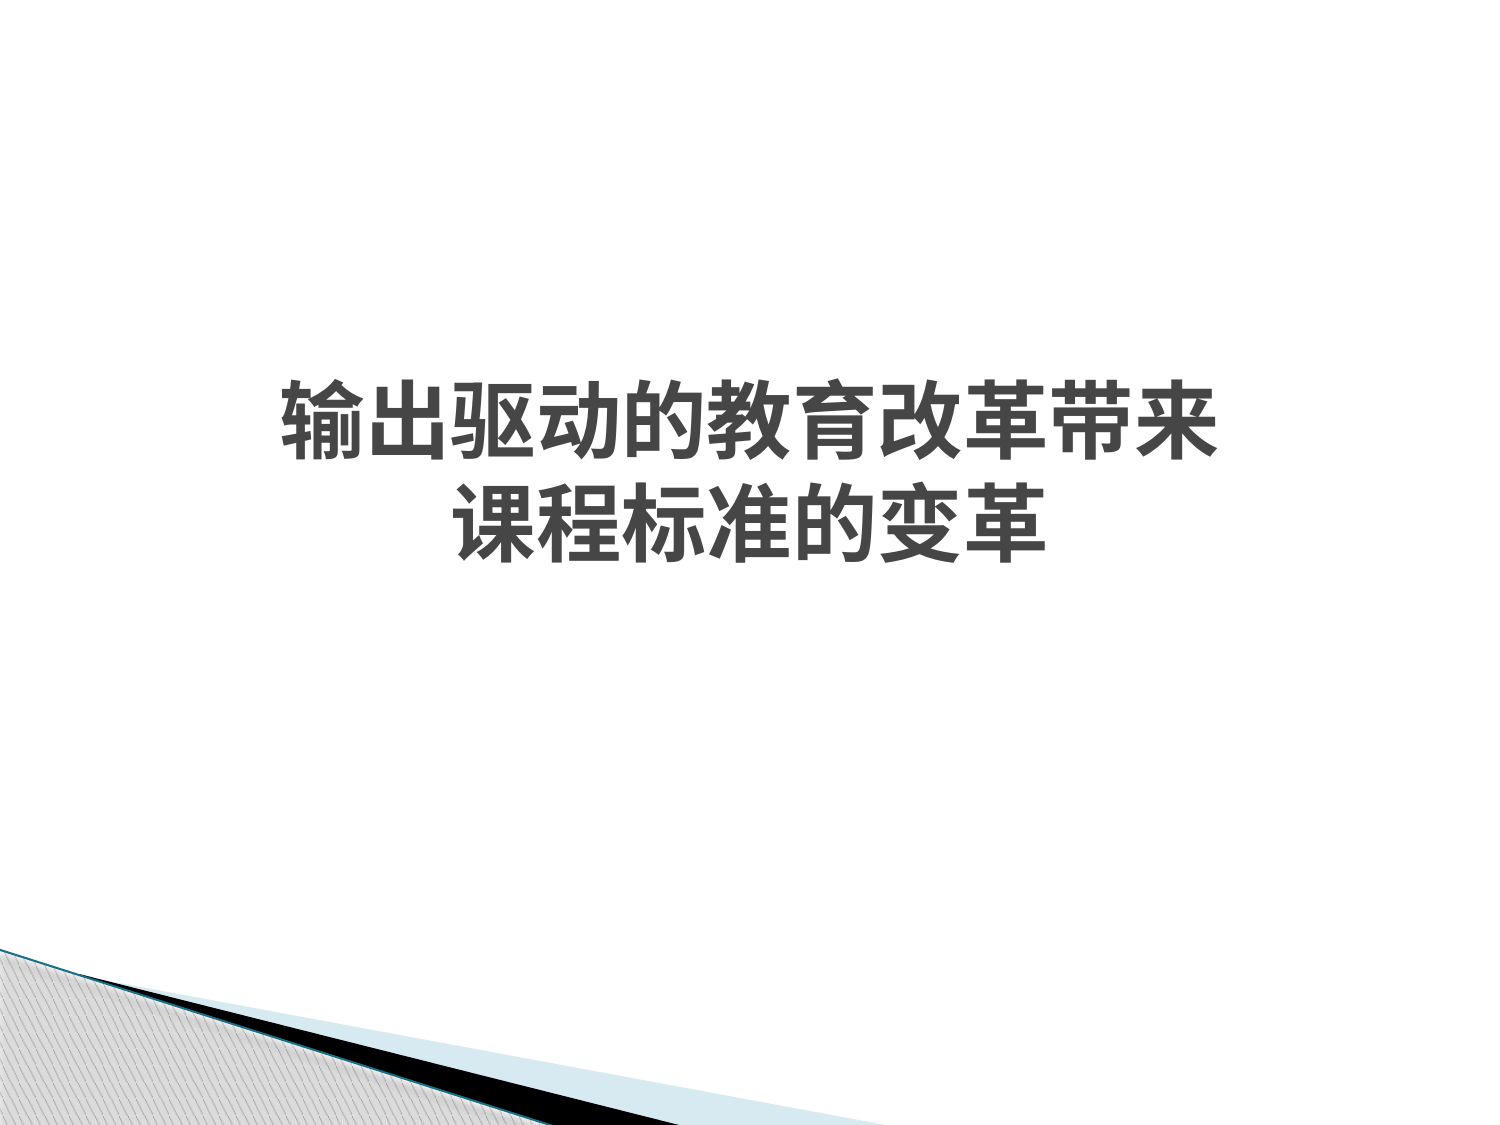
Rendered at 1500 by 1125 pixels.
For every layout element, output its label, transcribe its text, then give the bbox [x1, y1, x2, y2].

title 输出驱动的教育改革带来 课程标准的变革 [112, 349, 1388, 591]
